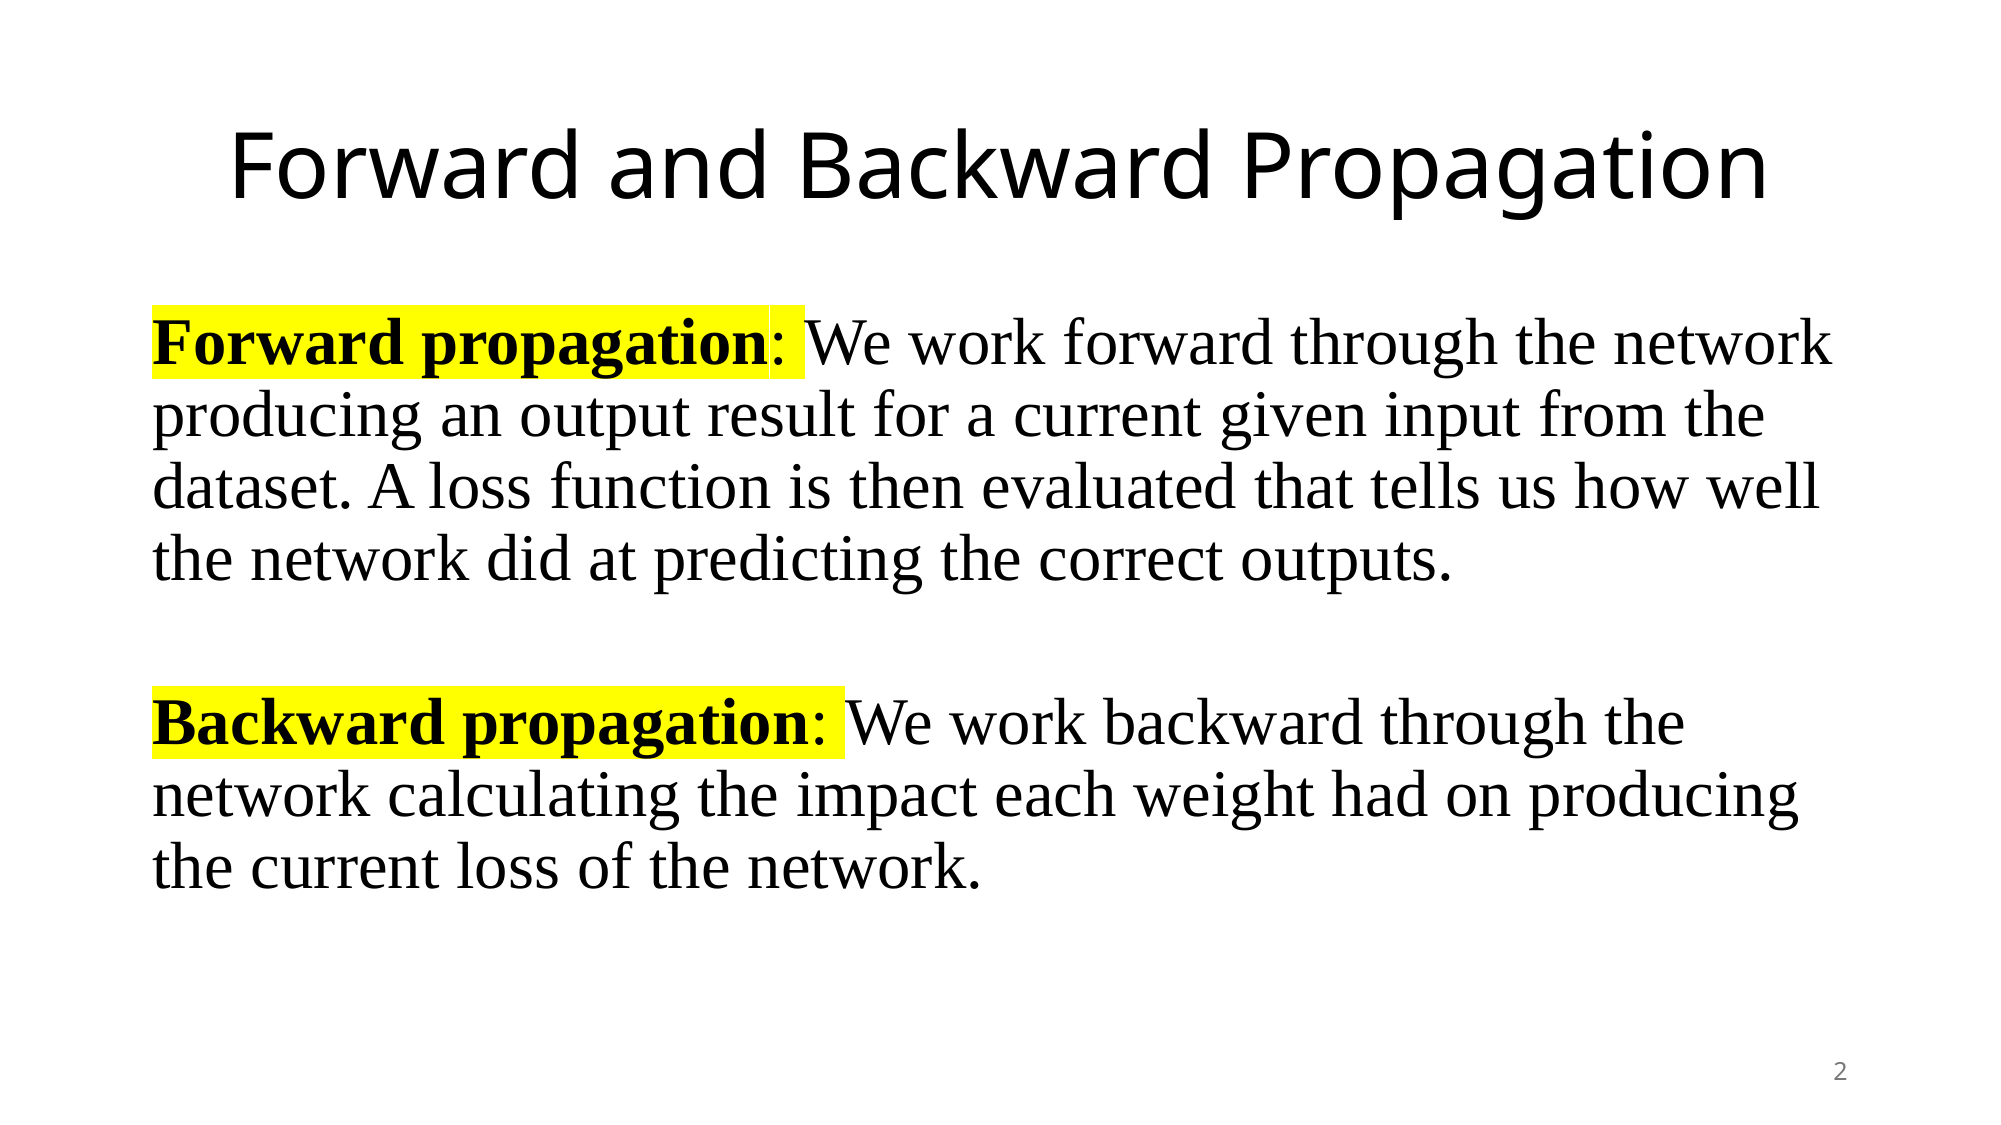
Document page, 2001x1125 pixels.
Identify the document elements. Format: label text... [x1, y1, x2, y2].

title Forward and Backward Propagation [137, 59, 1863, 278]
list Forward propagation: We work forward through the network producing an output result for a current given input from the dataset. A loss function is then evaluated that tells us how well the network did at predicting the correct outputs. Backward propagation: We work backward through the network calculating the impact each weight had on producing the current loss of the network. [137, 299, 1863, 1014]
slide_number 2 [1412, 1042, 1863, 1103]
